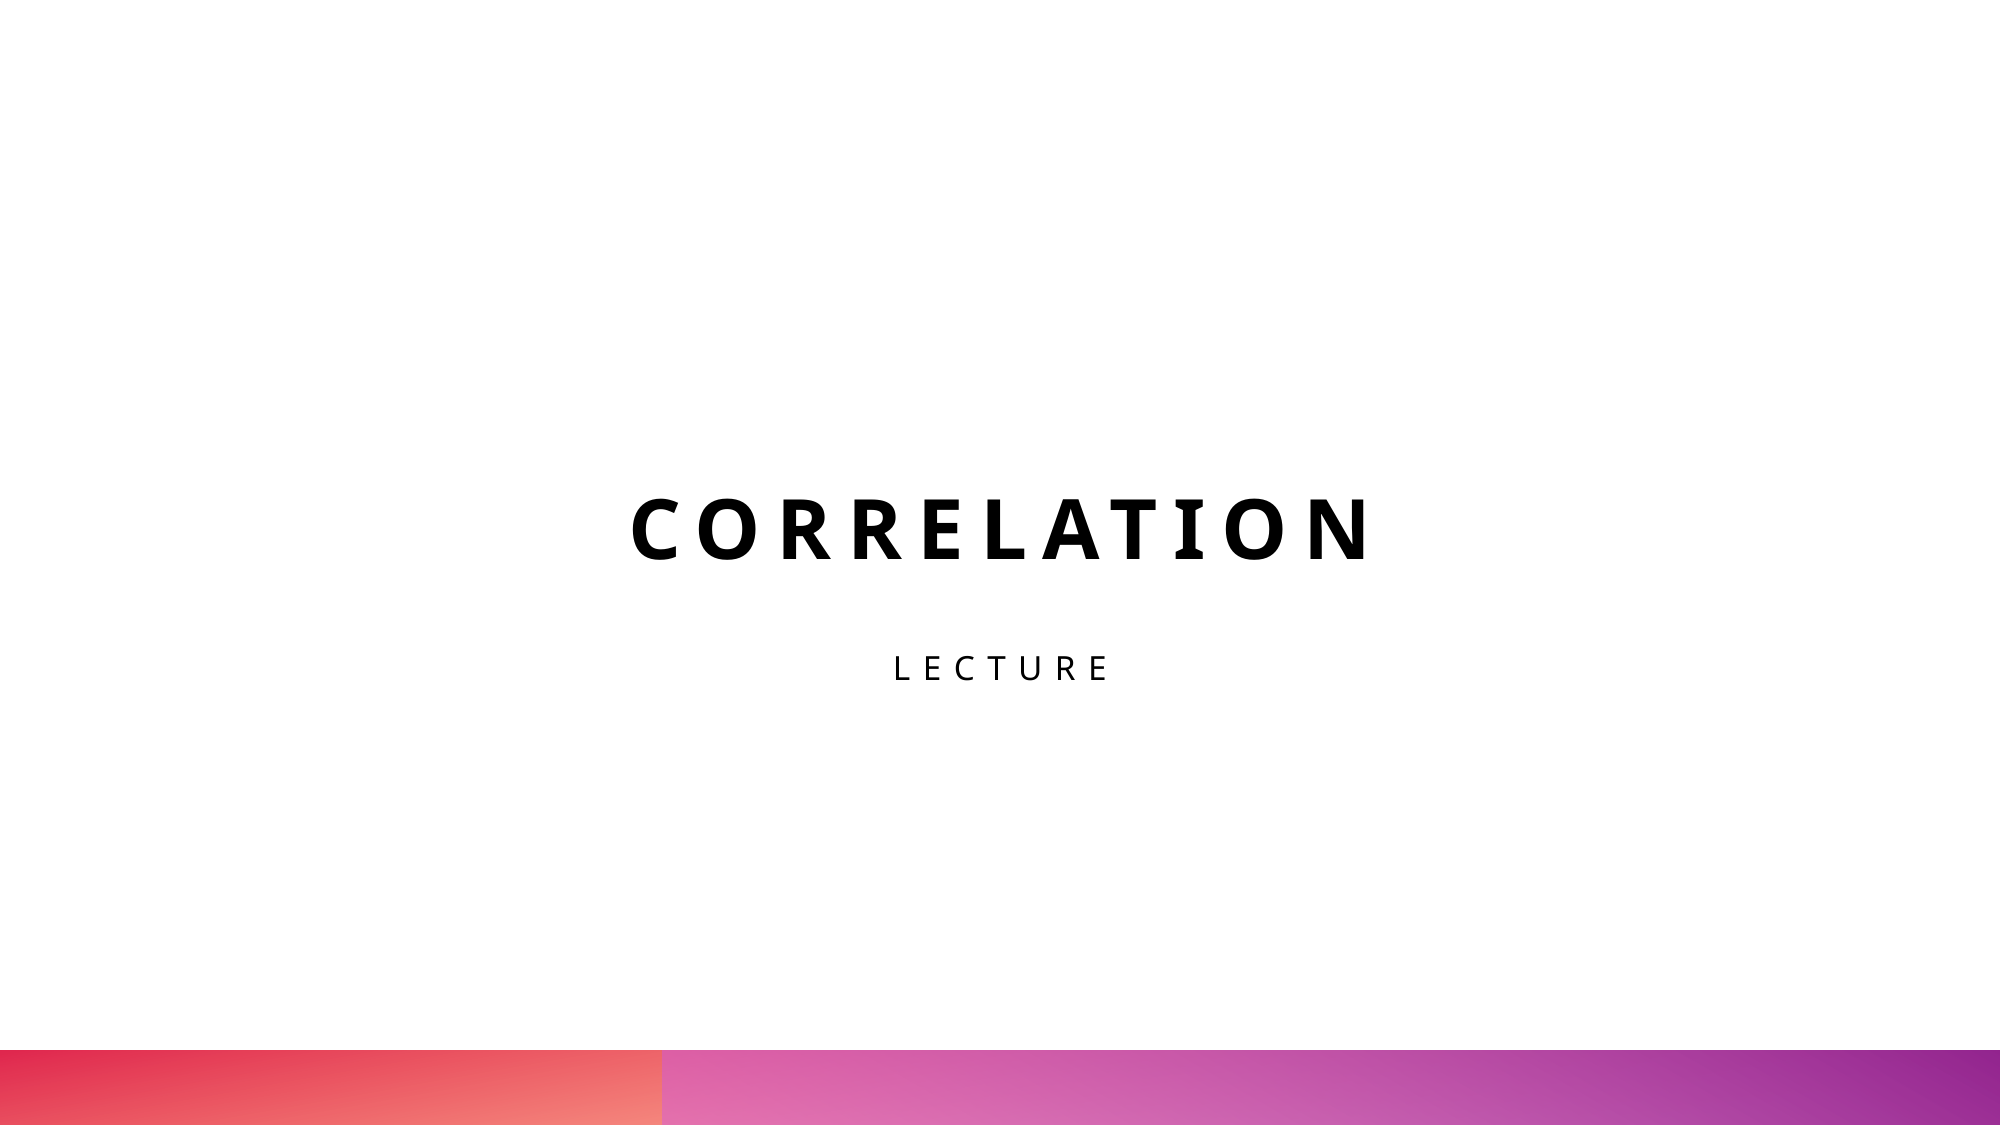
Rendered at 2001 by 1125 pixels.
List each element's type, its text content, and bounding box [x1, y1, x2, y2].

subtitle LEcture [249, 626, 1750, 863]
title Correlation [249, 169, 1750, 576]
